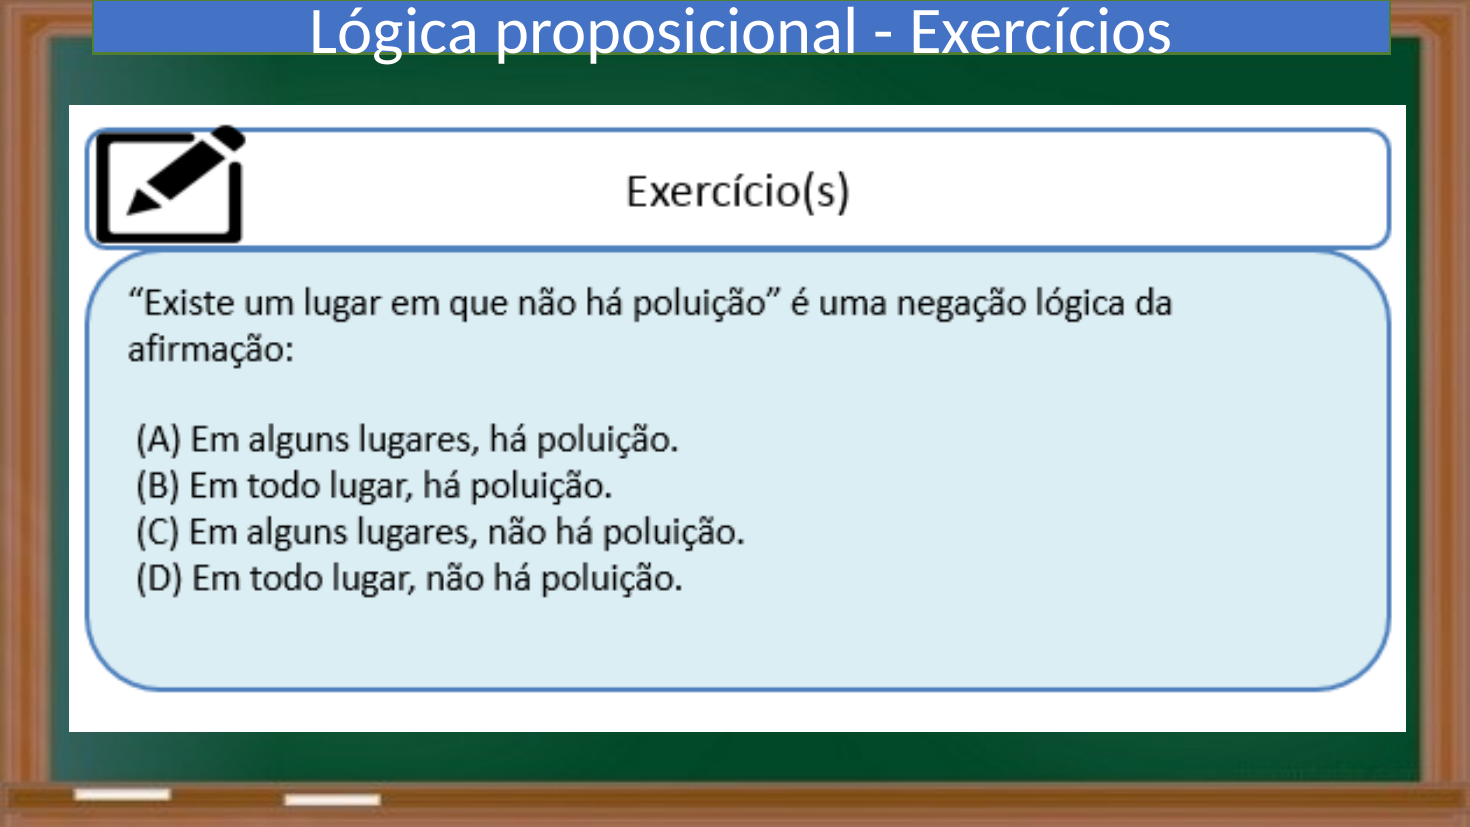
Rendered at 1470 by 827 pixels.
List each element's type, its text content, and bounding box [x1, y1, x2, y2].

text_box Lógica proposicional - Exercícios [93, 0, 1391, 54]
picture [0, 0, 1470, 827]
